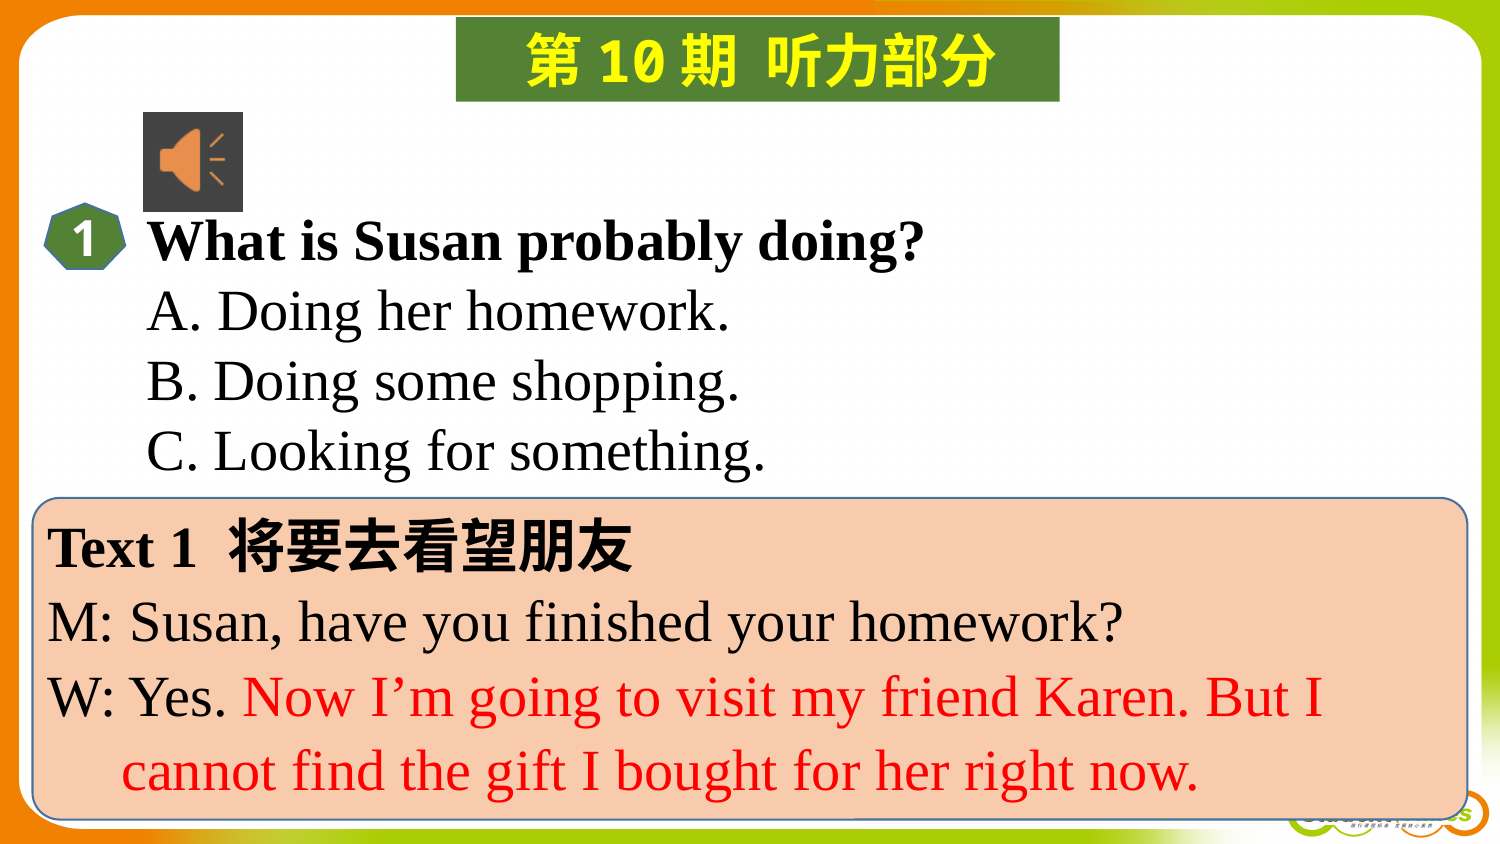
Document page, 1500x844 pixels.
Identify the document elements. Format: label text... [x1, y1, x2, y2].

text_box [37, 501, 1469, 821]
picture [0, 0, 1500, 844]
text_box Text 1 将要去看望朋友 M: Susan, have you finished your homework? W: Yes. Now I’m going to visit my friend Karen. But I cannot find the gift I bought for her right now. [32, 497, 1455, 810]
text_box What is Susan probably doing? A. Doing her homework. B. Doing some shopping. C. Looking for something. [131, 195, 1339, 490]
text_box 1 [43, 202, 127, 270]
text_box 第10期 听力部分 [455, 17, 1060, 102]
